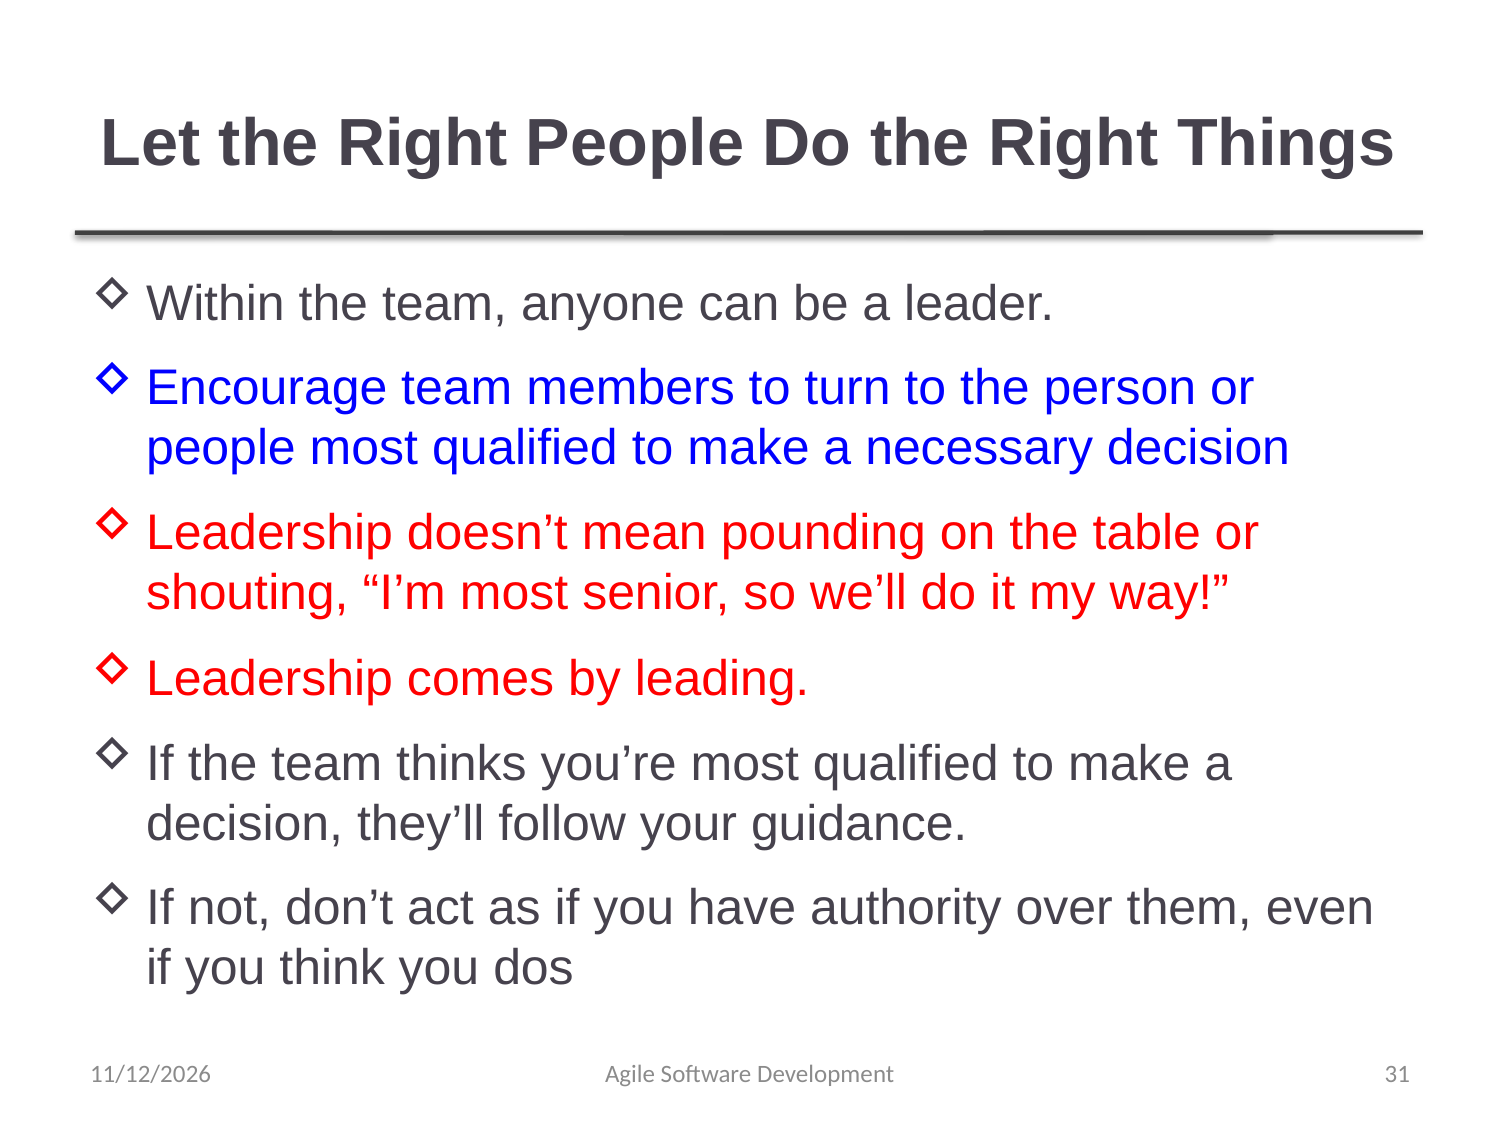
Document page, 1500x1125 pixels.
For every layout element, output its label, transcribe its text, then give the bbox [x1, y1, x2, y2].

title Let the Right People Do the Right Things [74, 44, 1424, 233]
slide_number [75, 1042, 425, 1103]
footer Agile Software Development [512, 1042, 988, 1103]
list Within the team, anyone can be a leader. Encourage team members to turn to the person or people most qualified to make a necessary decision Leadership doesn’t mean pounding on the table or shouting, “I’m most senior, so we’ll do it my way!” Leadership comes by leading. If the team thinks you’re most qualified to make a decision, they’ll follow your guidance. If not, don’t act as if you have authority over them, even if you think you dos [75, 262, 1425, 1005]
slide_number 31 [1074, 1042, 1425, 1103]
